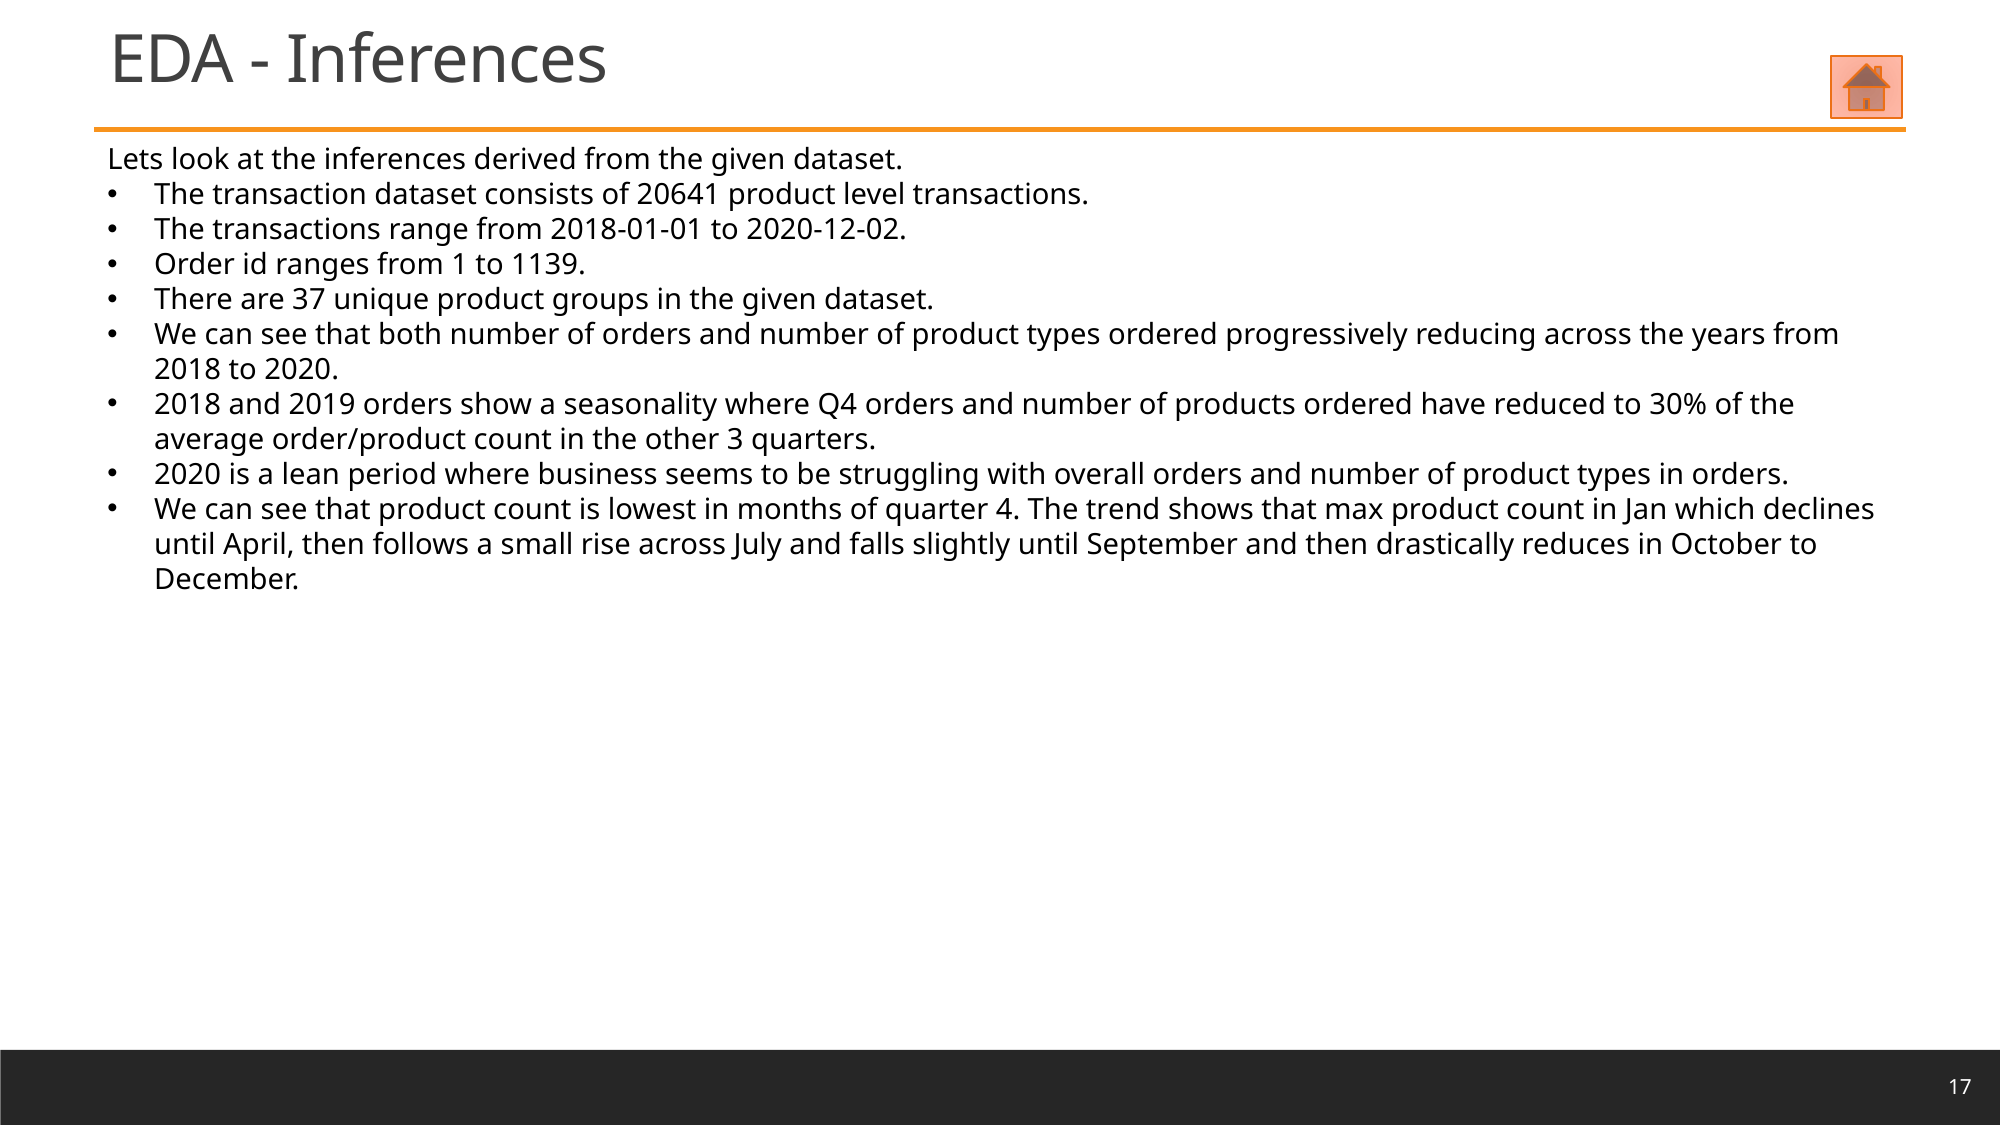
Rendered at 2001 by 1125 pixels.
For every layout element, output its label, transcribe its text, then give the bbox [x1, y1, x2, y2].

text_box EDA - Inferences [94, 17, 1906, 113]
text_box 17 [1928, 1057, 1987, 1118]
text_box [1830, 55, 1903, 119]
text_box Lets look at the inferences derived from the given dataset. The transaction dataset consists of 20641 product level transactions. The transactions range from 2018-01-01 to 2020-12-02. Order id ranges from 1 to 1139. There are 37 unique product groups in the given dataset. We can see that both number of orders and number of product types ordered progressively reducing across the years from 2018 to 2020. 2018 and 2019 orders show a seasonality where Q4 orders and number of products ordered have reduced to 30% of the average order/product count in the other 3 quarters. 2020 is a lean period where business seems to be struggling with overall orders and number of product types in orders. We can see that product count is lowest in months of quarter 4. The trend shows that max product count in Jan which declines until April, then follows a small rise across July and falls slightly until September and then drastically reduces in October to December. [92, 133, 1903, 673]
